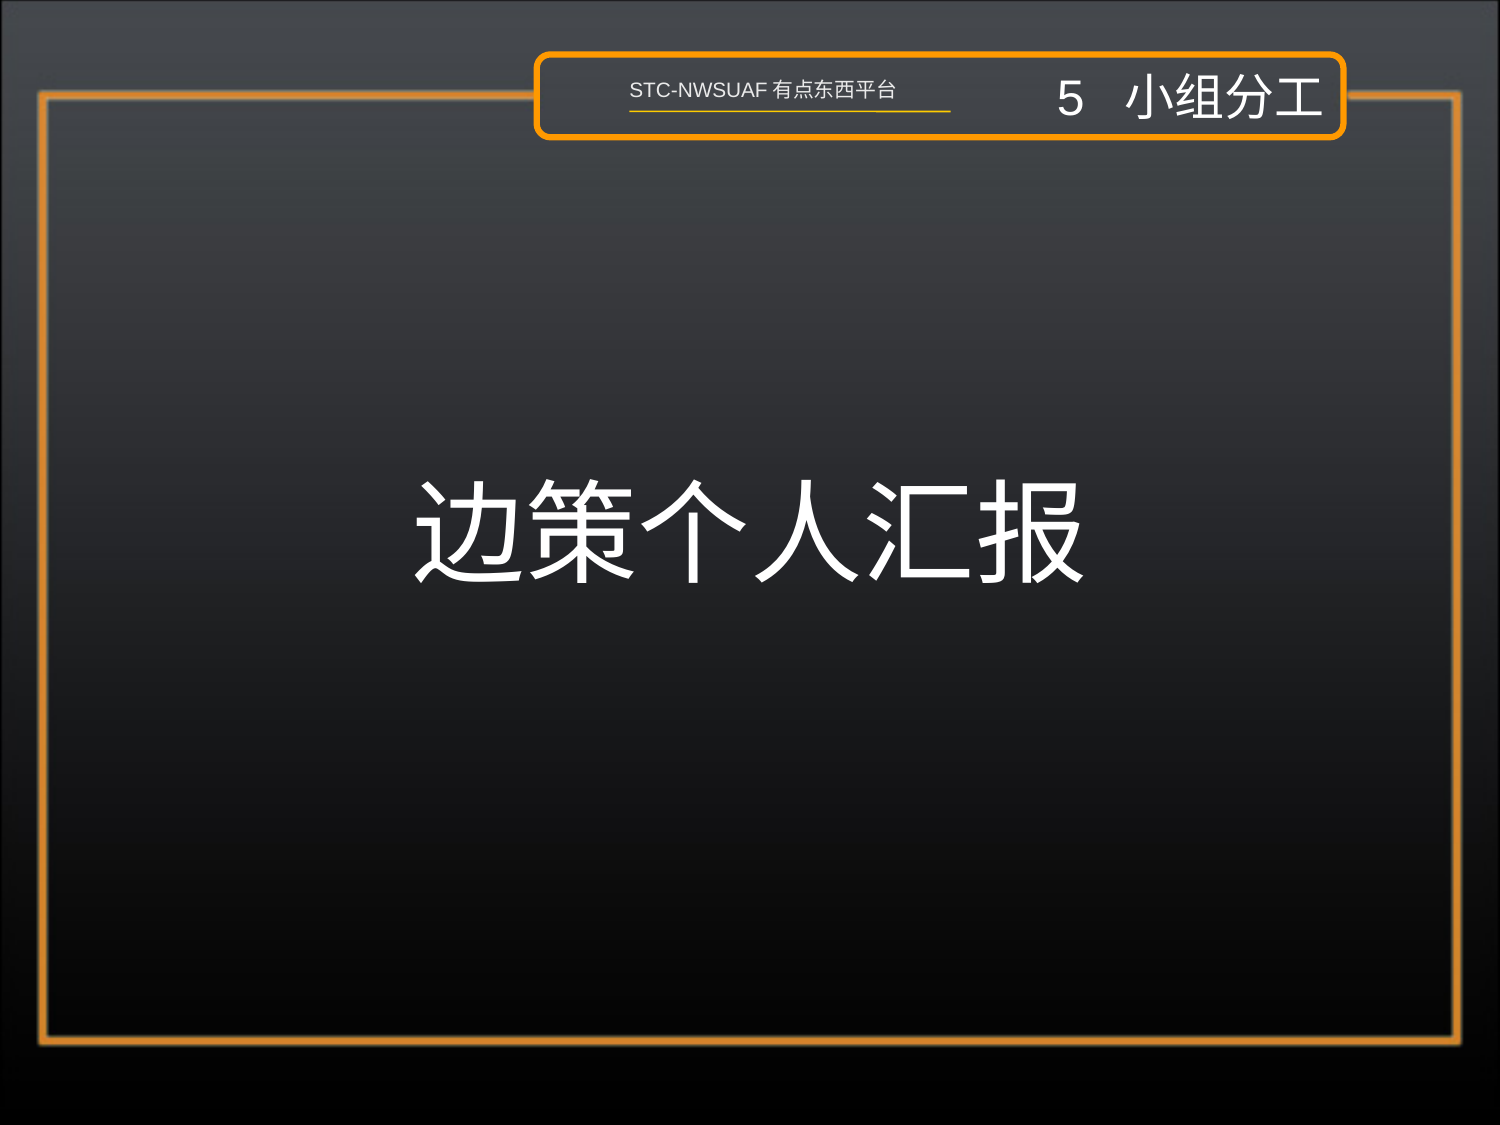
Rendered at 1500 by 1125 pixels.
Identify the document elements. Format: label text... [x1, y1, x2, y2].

text_box 5 小组分工 [536, 54, 1344, 138]
picture [0, 0, 1500, 1125]
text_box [614, 68, 973, 112]
text_box 边策个人汇报 [397, 454, 1103, 605]
